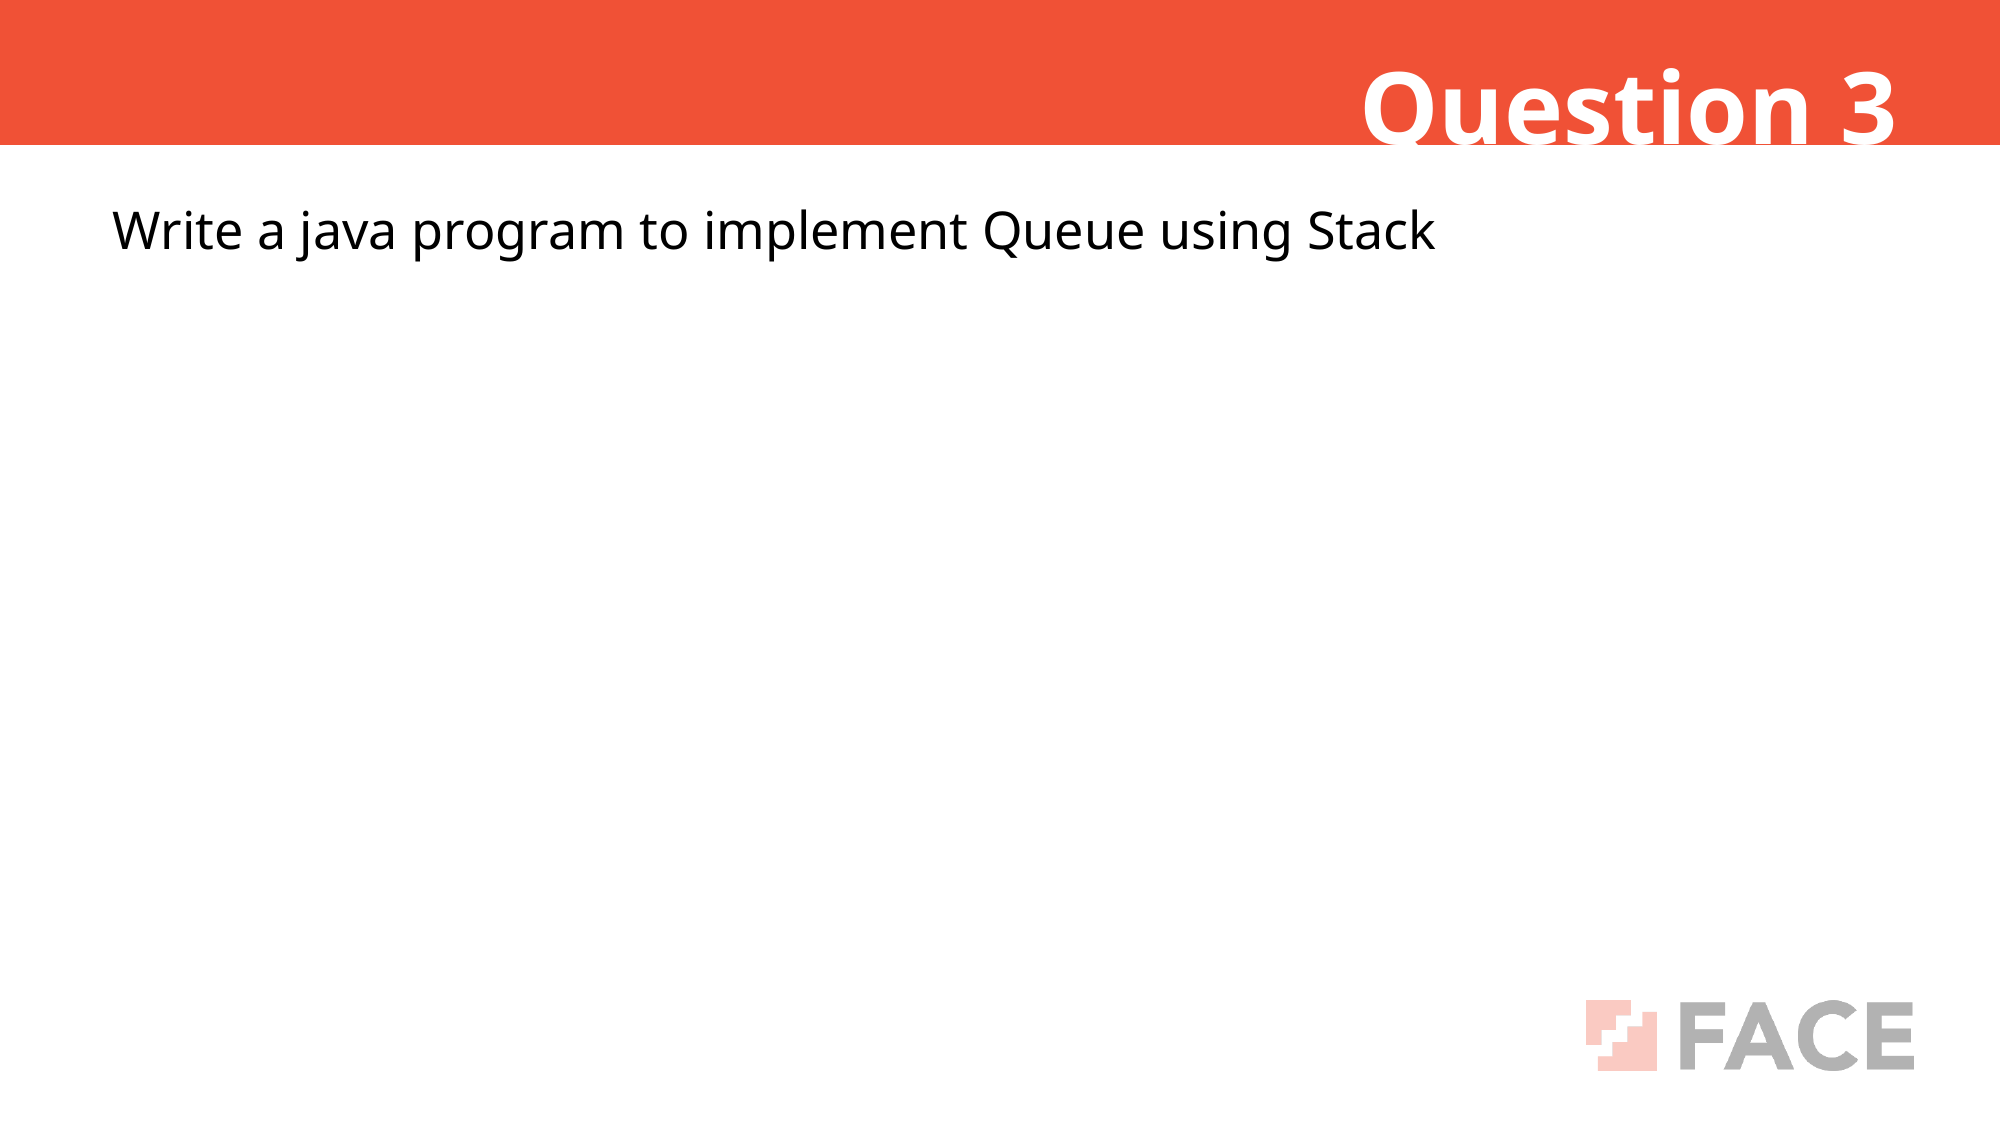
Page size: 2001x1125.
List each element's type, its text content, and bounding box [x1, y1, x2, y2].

text_box Write a java program to implement Queue using Stack [98, 189, 1895, 267]
text_box [0, 0, 2000, 147]
text_box Question 3 [638, 37, 1914, 173]
picture [1586, 1000, 1914, 1072]
